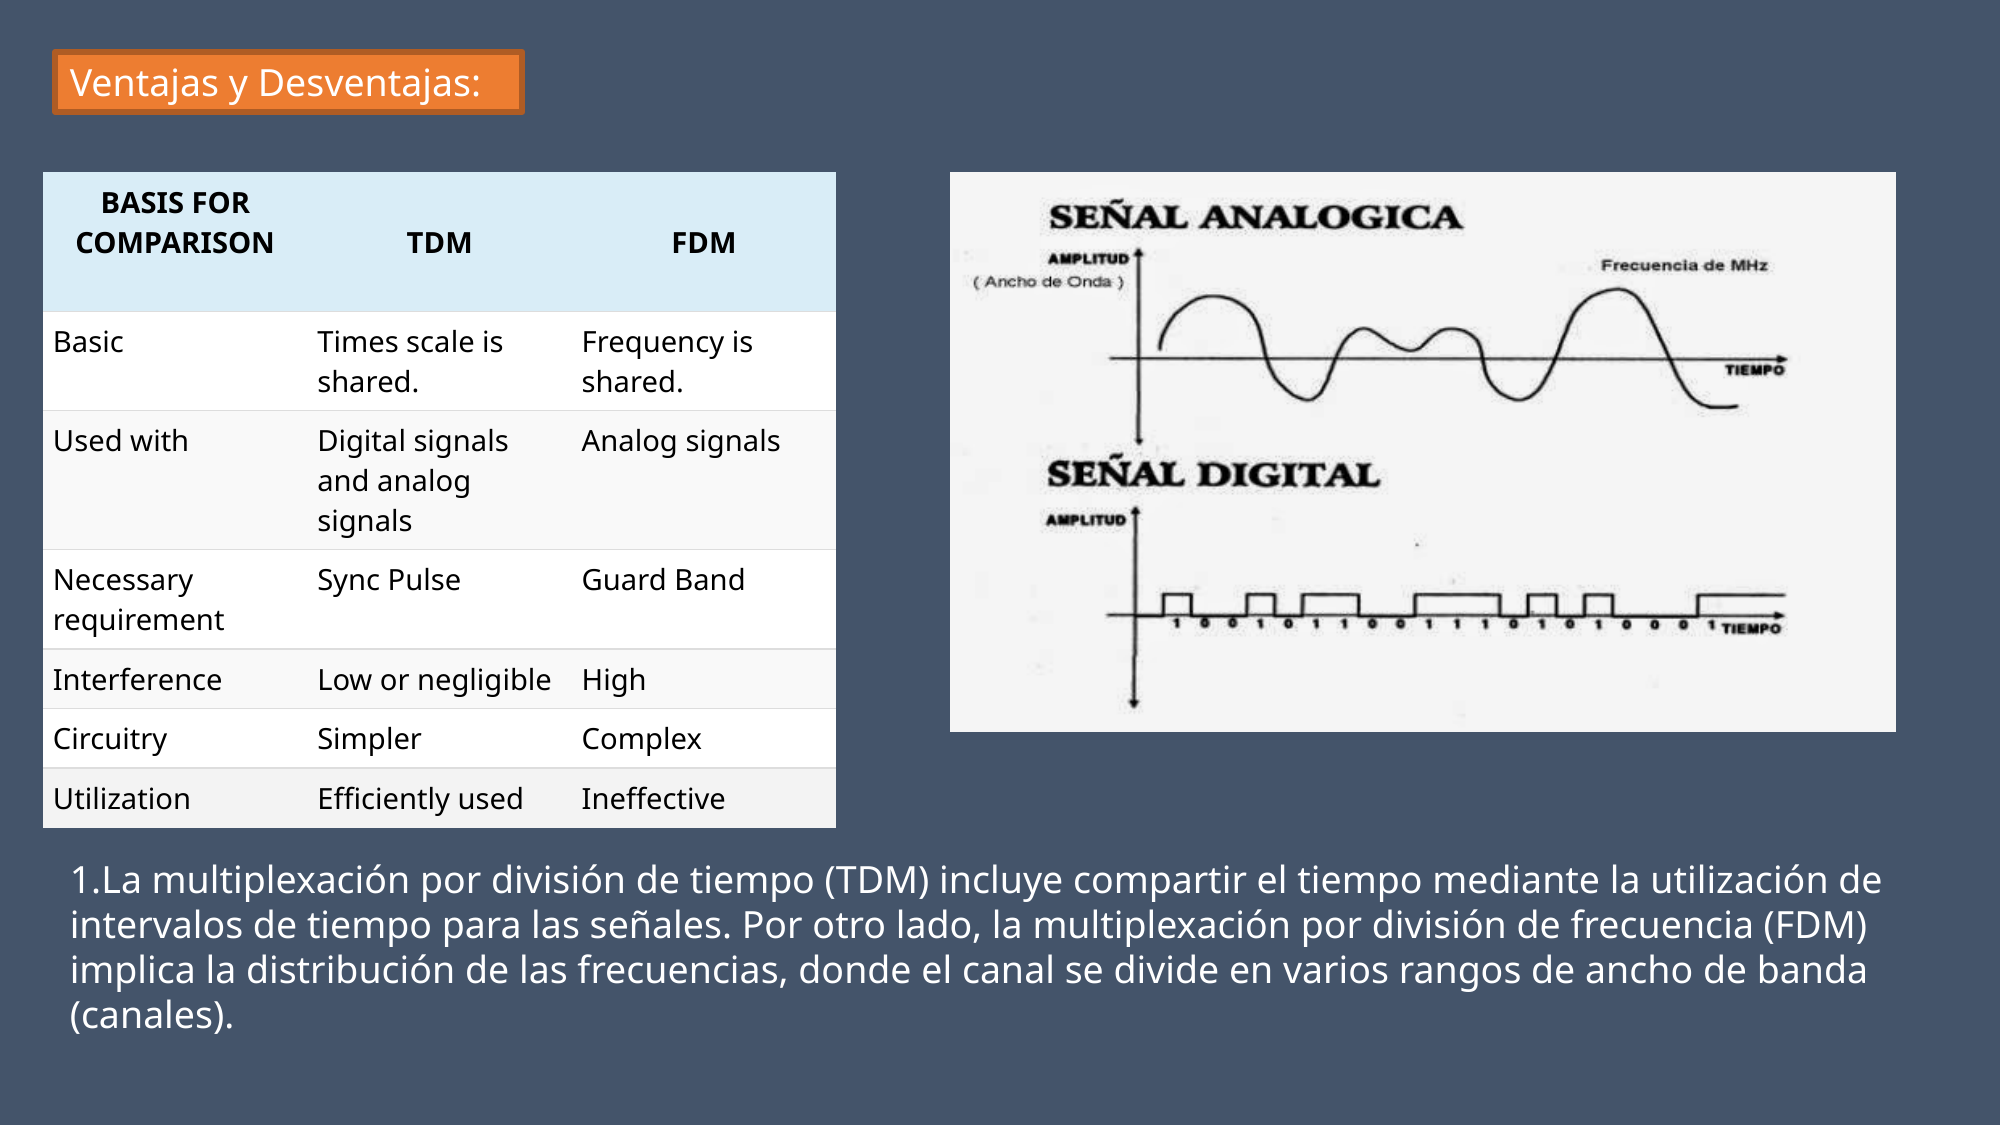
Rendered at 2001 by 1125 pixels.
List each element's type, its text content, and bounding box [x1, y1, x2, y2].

table_cell Guard Band [572, 550, 836, 648]
picture [949, 172, 1896, 732]
table_cell Basic [43, 312, 308, 410]
table_cell Analog signals [572, 411, 836, 549]
table_header FDM [572, 172, 836, 311]
table_cell Ineffective [572, 769, 836, 828]
table_cell Interference [43, 650, 308, 708]
text_box La multiplexación por división de tiempo (TDM) incluye compartir el tiempo mediante la utilización de intervalos de tiempo para las señales. Por otro lado, la multiplexación por división de frecuencia (FDM) implica la distribución de las frecuencias, donde el canal se divide en varios rangos de ancho de banda (canales). [55, 848, 1911, 1044]
table_cell Digital signals and analog signals [308, 411, 572, 549]
table_cell Utilization [43, 769, 308, 828]
table_cell Used with [43, 411, 308, 549]
table_cell Sync Pulse [308, 550, 572, 648]
table_cell Necessary requirement [43, 550, 308, 648]
table_cell Circuitry [43, 709, 308, 767]
table_cell Low or negligible [308, 650, 572, 708]
table_cell Complex [572, 709, 836, 767]
table_cell High [572, 650, 836, 708]
text_box Ventajas y Desventajas: [54, 51, 524, 113]
table_cell Times scale is shared. [308, 312, 572, 410]
table_cell Frequency is shared. [572, 312, 836, 410]
table_header TDM [308, 172, 572, 311]
table_cell Simpler [308, 709, 572, 767]
table_cell Efficiently used [308, 769, 572, 828]
table_header BASIS FOR COMPARISON [43, 172, 308, 311]
